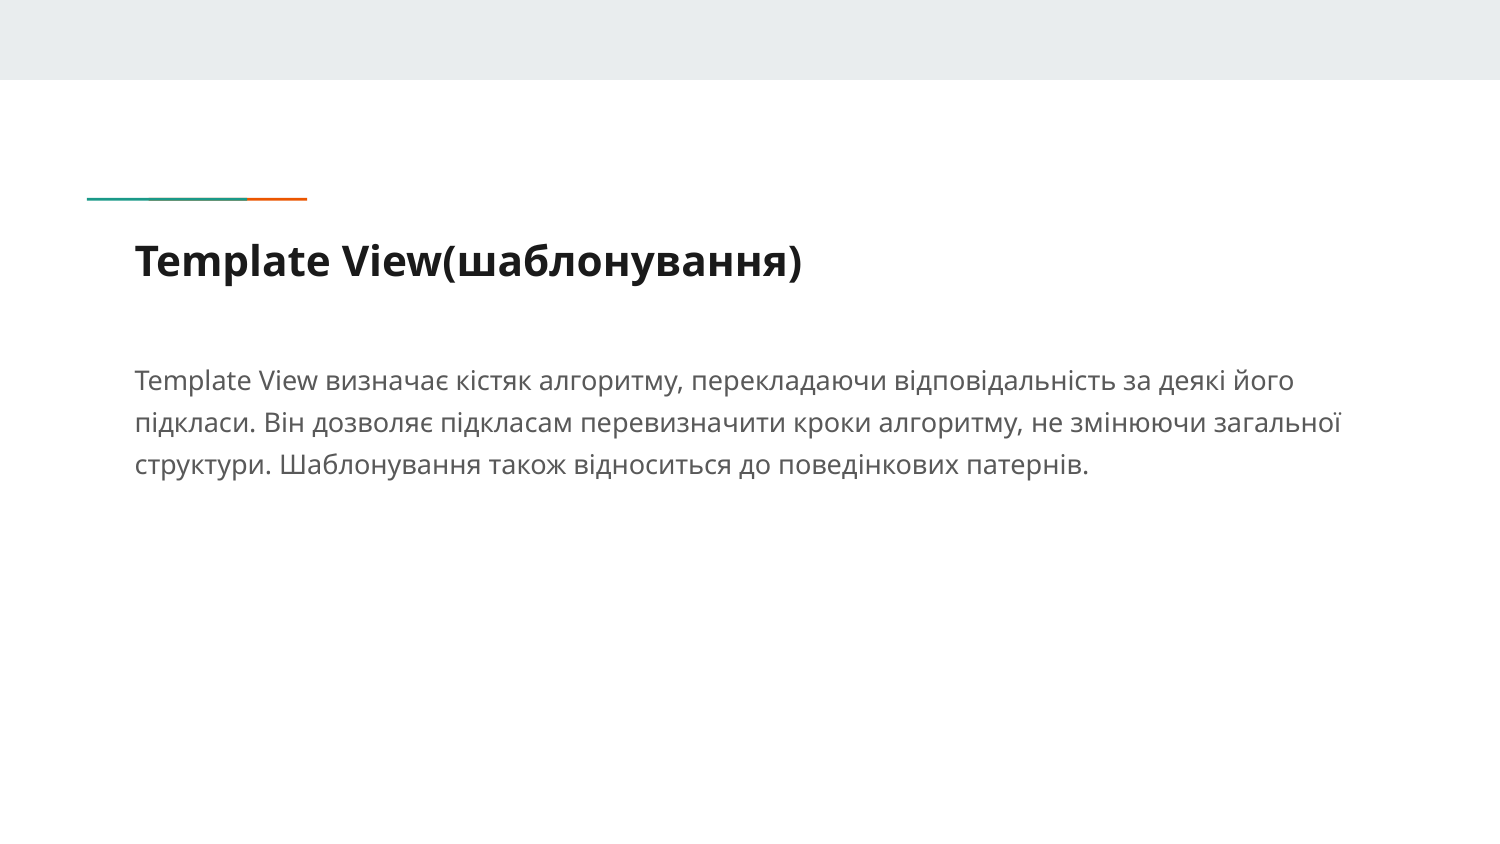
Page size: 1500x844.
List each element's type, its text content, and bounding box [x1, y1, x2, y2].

list Template View визначає кістяк алгоритму, перекладаючи відповідальність за деякі його підкласи. Він дозволяє підкласам перевизначити кроки алгоритму, не змінюючи загальної структури. Шаблонування також відноситься до поведінкових патернів. [119, 341, 1381, 712]
title Template View(шаблонування) [119, 216, 1381, 305]
